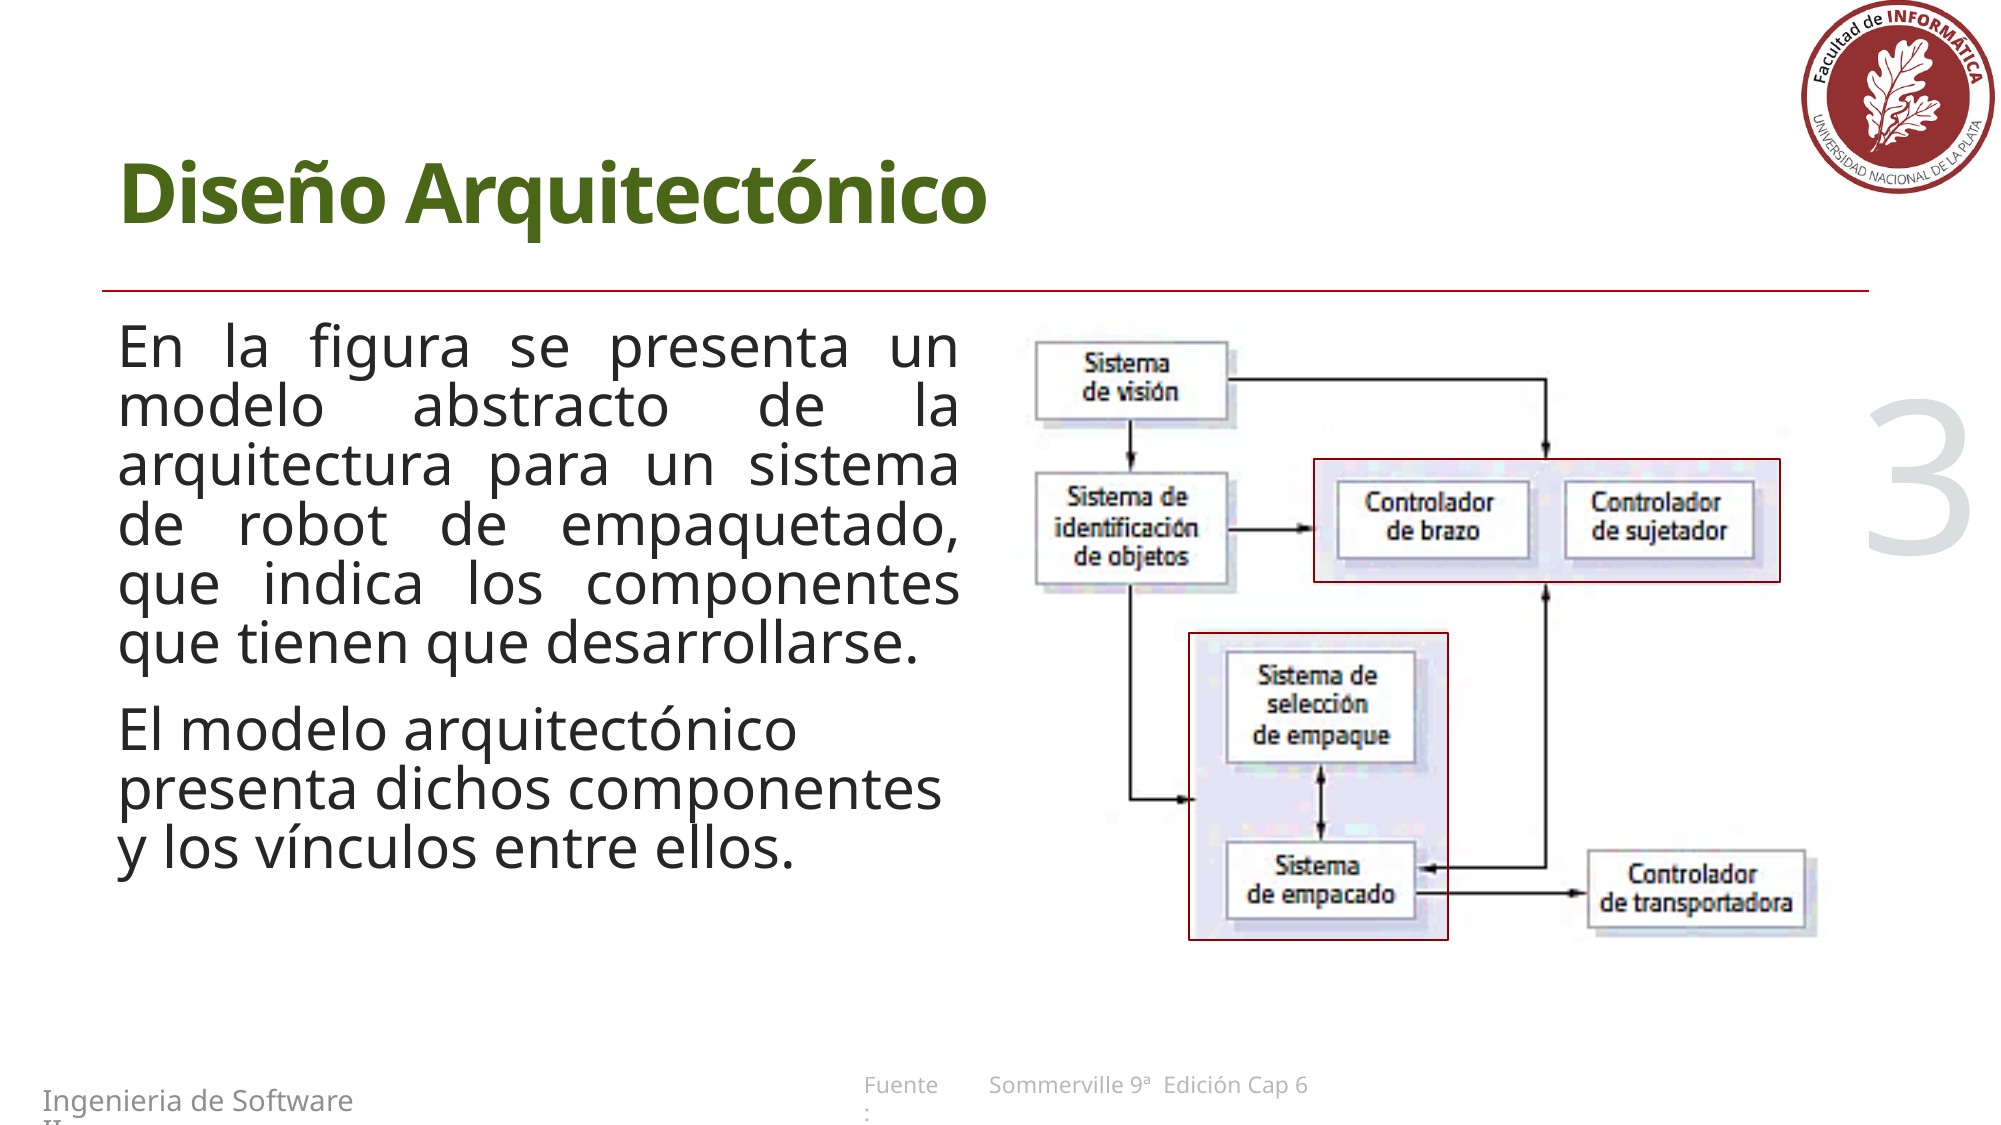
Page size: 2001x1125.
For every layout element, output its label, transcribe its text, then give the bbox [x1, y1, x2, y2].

picture [1016, 325, 1827, 941]
title Diseño Arquitectónico [102, 105, 1747, 291]
footer Ingenieria de Software II [27, 1075, 382, 1111]
slide_number 3 [1827, 467, 1998, 640]
picture [1801, 0, 2000, 195]
list Sommerville 9ª Edición Cap 6 [974, 1067, 1329, 1118]
list En la figura se presenta un modelo abstracto de la arquitectura para un sistema de robot de empaquetado, que indica los componentes que tienen que desarrollarse. El modelo arquitectónico presenta dichos componentes y los vínculos entre ellos. [102, 312, 977, 1047]
